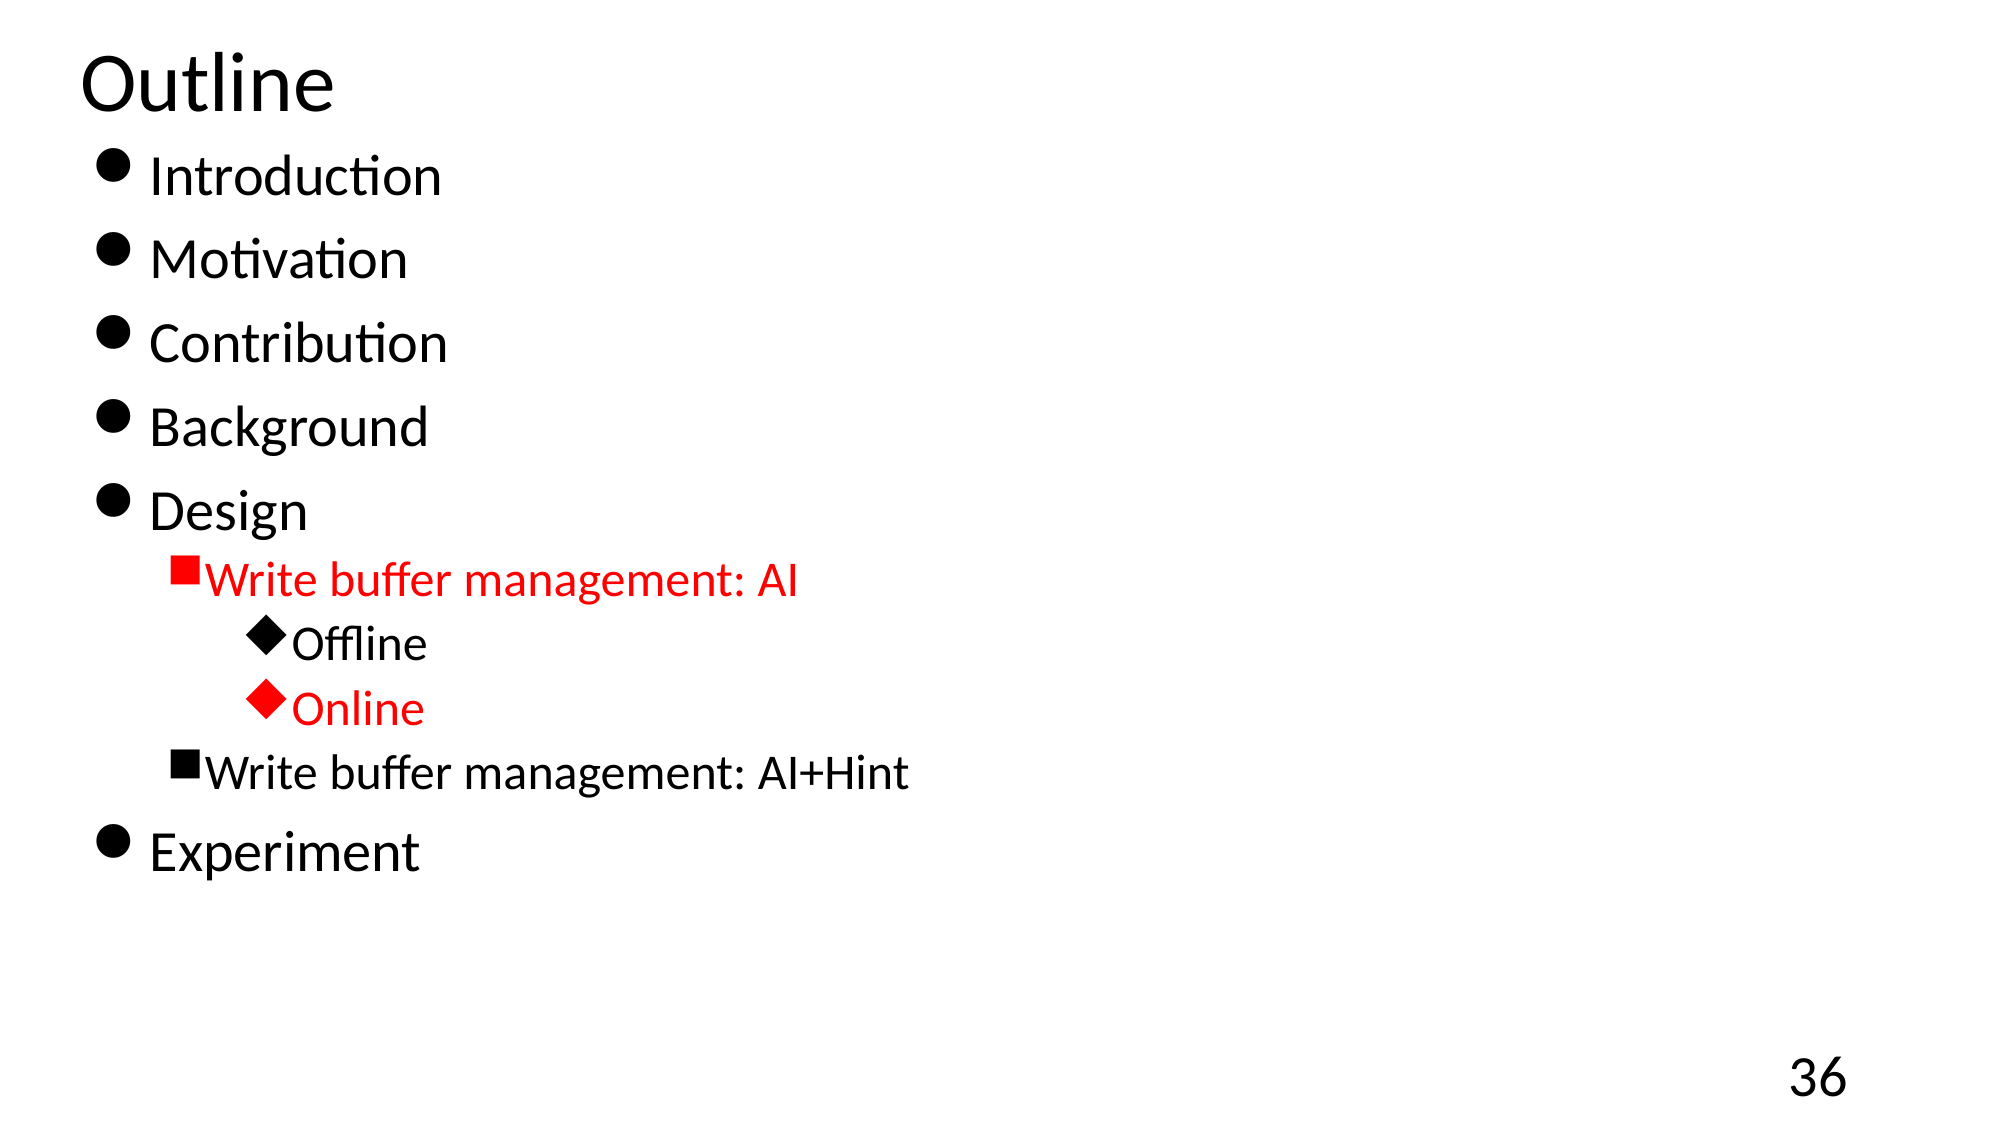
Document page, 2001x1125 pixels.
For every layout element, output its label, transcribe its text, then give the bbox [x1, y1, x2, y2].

list Introduction Motivation Contribution Background Design Write buffer management: AI Offline Online Write buffer management: AI+Hint Experiment [76, 137, 2000, 1125]
slide_number 36 [1412, 1042, 1863, 1103]
title Outline [64, 29, 1949, 138]
